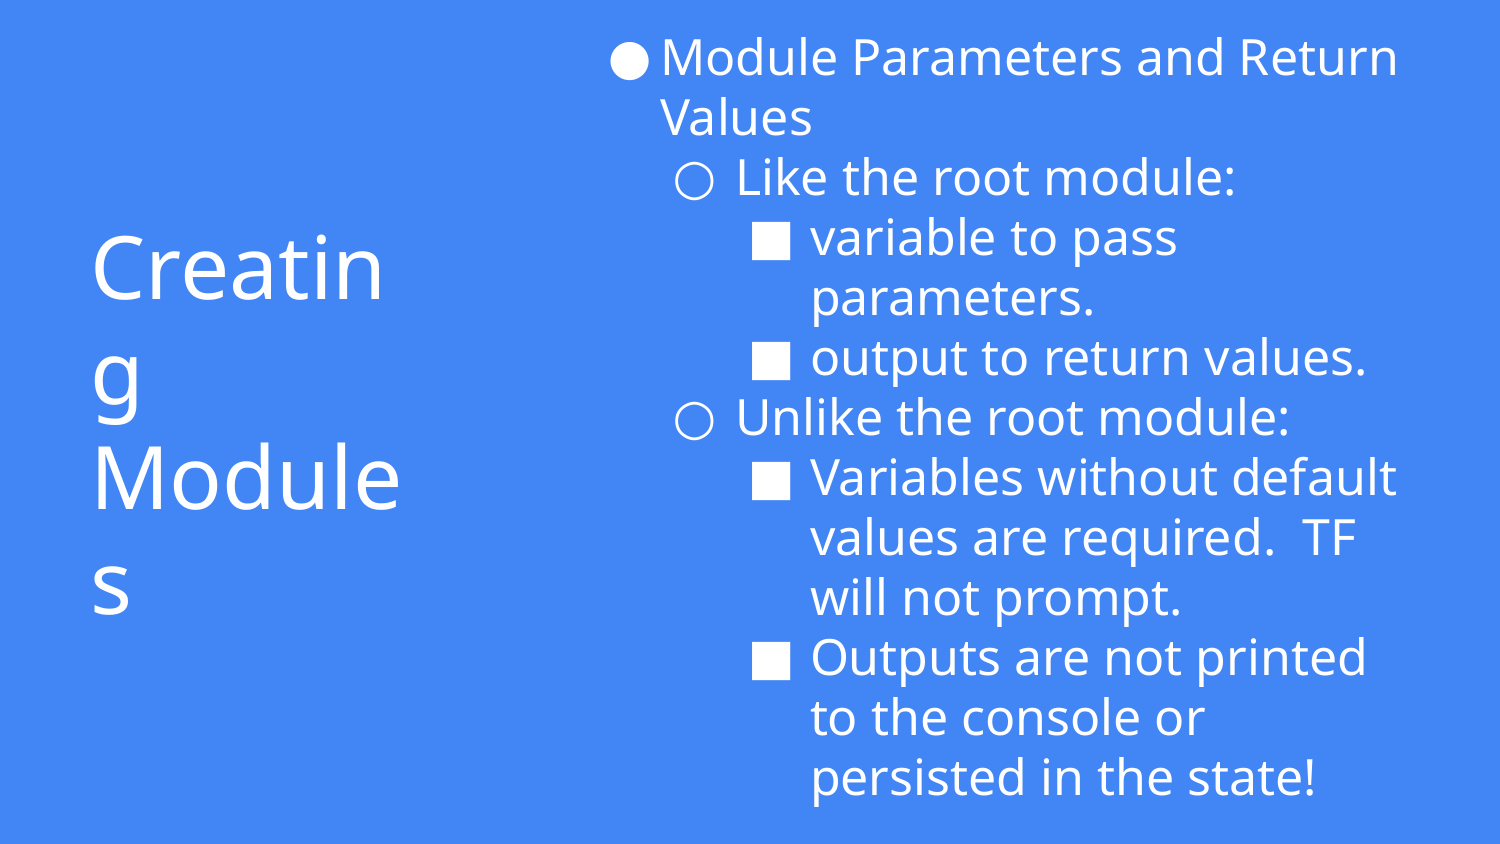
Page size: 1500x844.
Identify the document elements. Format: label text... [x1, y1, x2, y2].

title Creating Modules [75, 338, 443, 505]
text_box [631, 44, 1457, 813]
text_box Module Parameters and Return Values Like the root module: variable to pass parameters. output to return values. Unlike the root module: Variables without default values are required. TF will not prompt. Outputs are not printed to the console or persisted in the state! [569, 62, 1417, 769]
